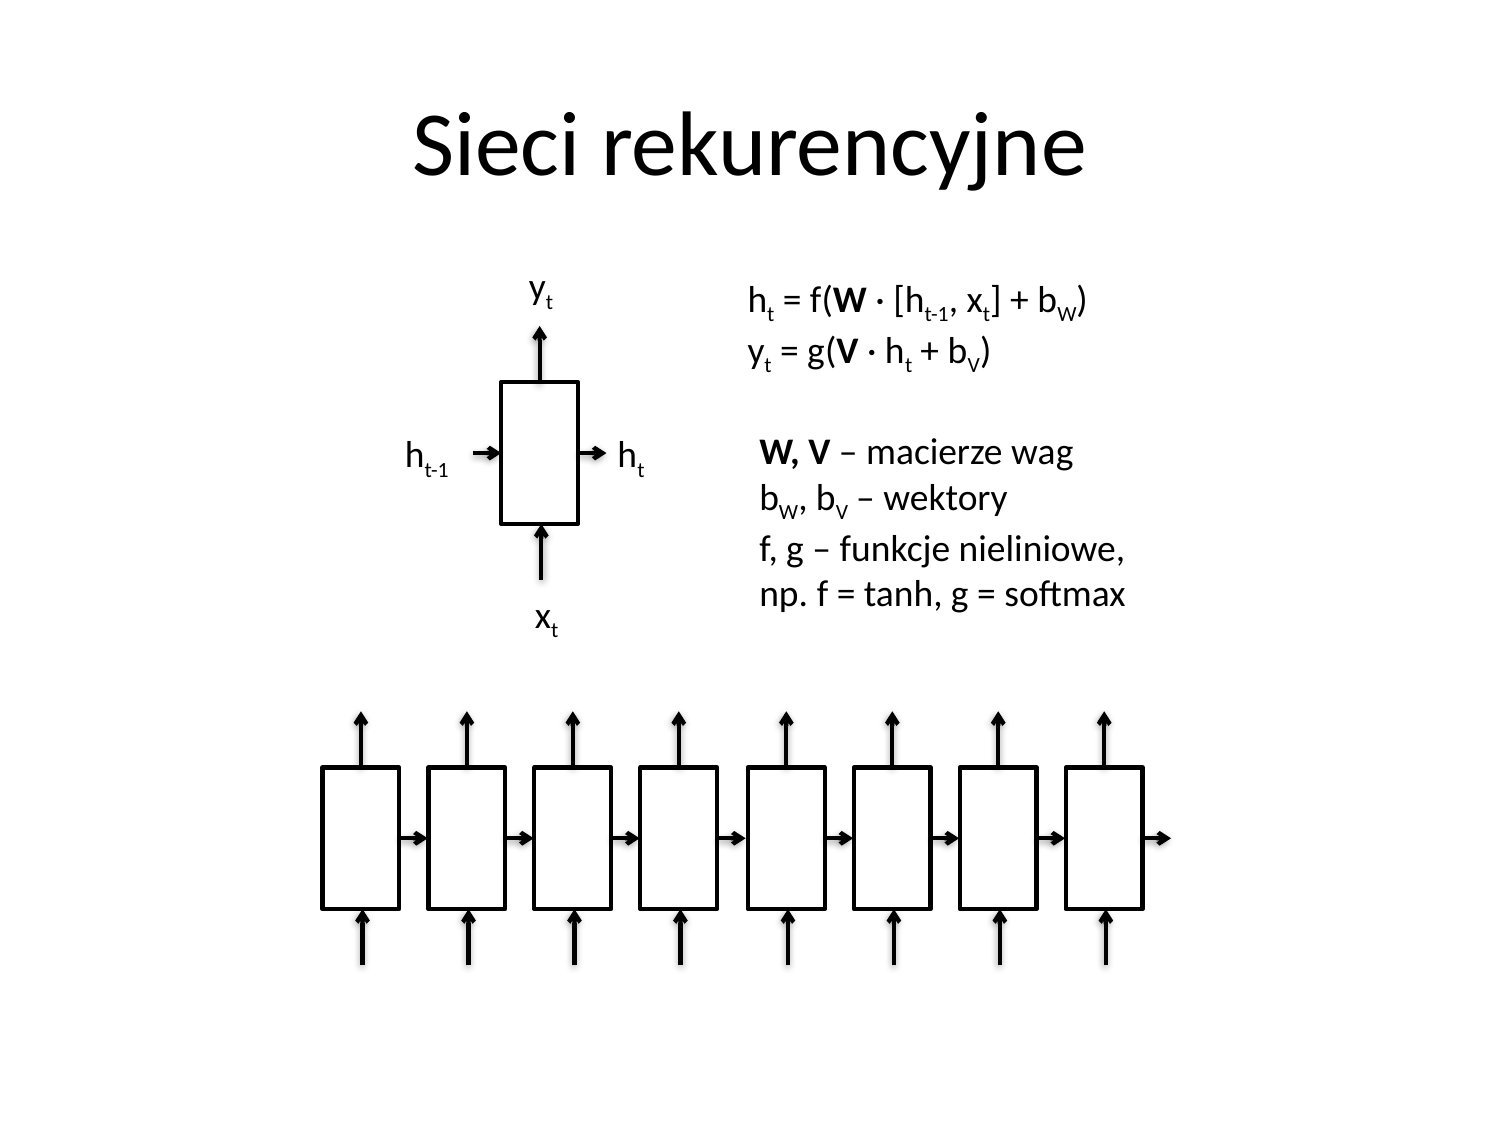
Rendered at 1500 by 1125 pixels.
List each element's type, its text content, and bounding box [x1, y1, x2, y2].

text_box W, V – macierze wag bW, bV – wektory f, g – funkcje nieliniowe, np. f = tanh, g = softmax [744, 420, 1147, 622]
text_box ht-1 [390, 422, 467, 489]
text_box yt [514, 255, 591, 321]
text_box ht [611, 422, 709, 489]
text_box ht = f(W · [ht-1, xt] + bW) yt = g(V · ht + bV) [732, 267, 1206, 436]
text_box xt [520, 589, 597, 650]
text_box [472, 325, 607, 581]
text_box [322, 710, 1172, 966]
title Sieci rekurencyjne [75, 45, 1425, 233]
